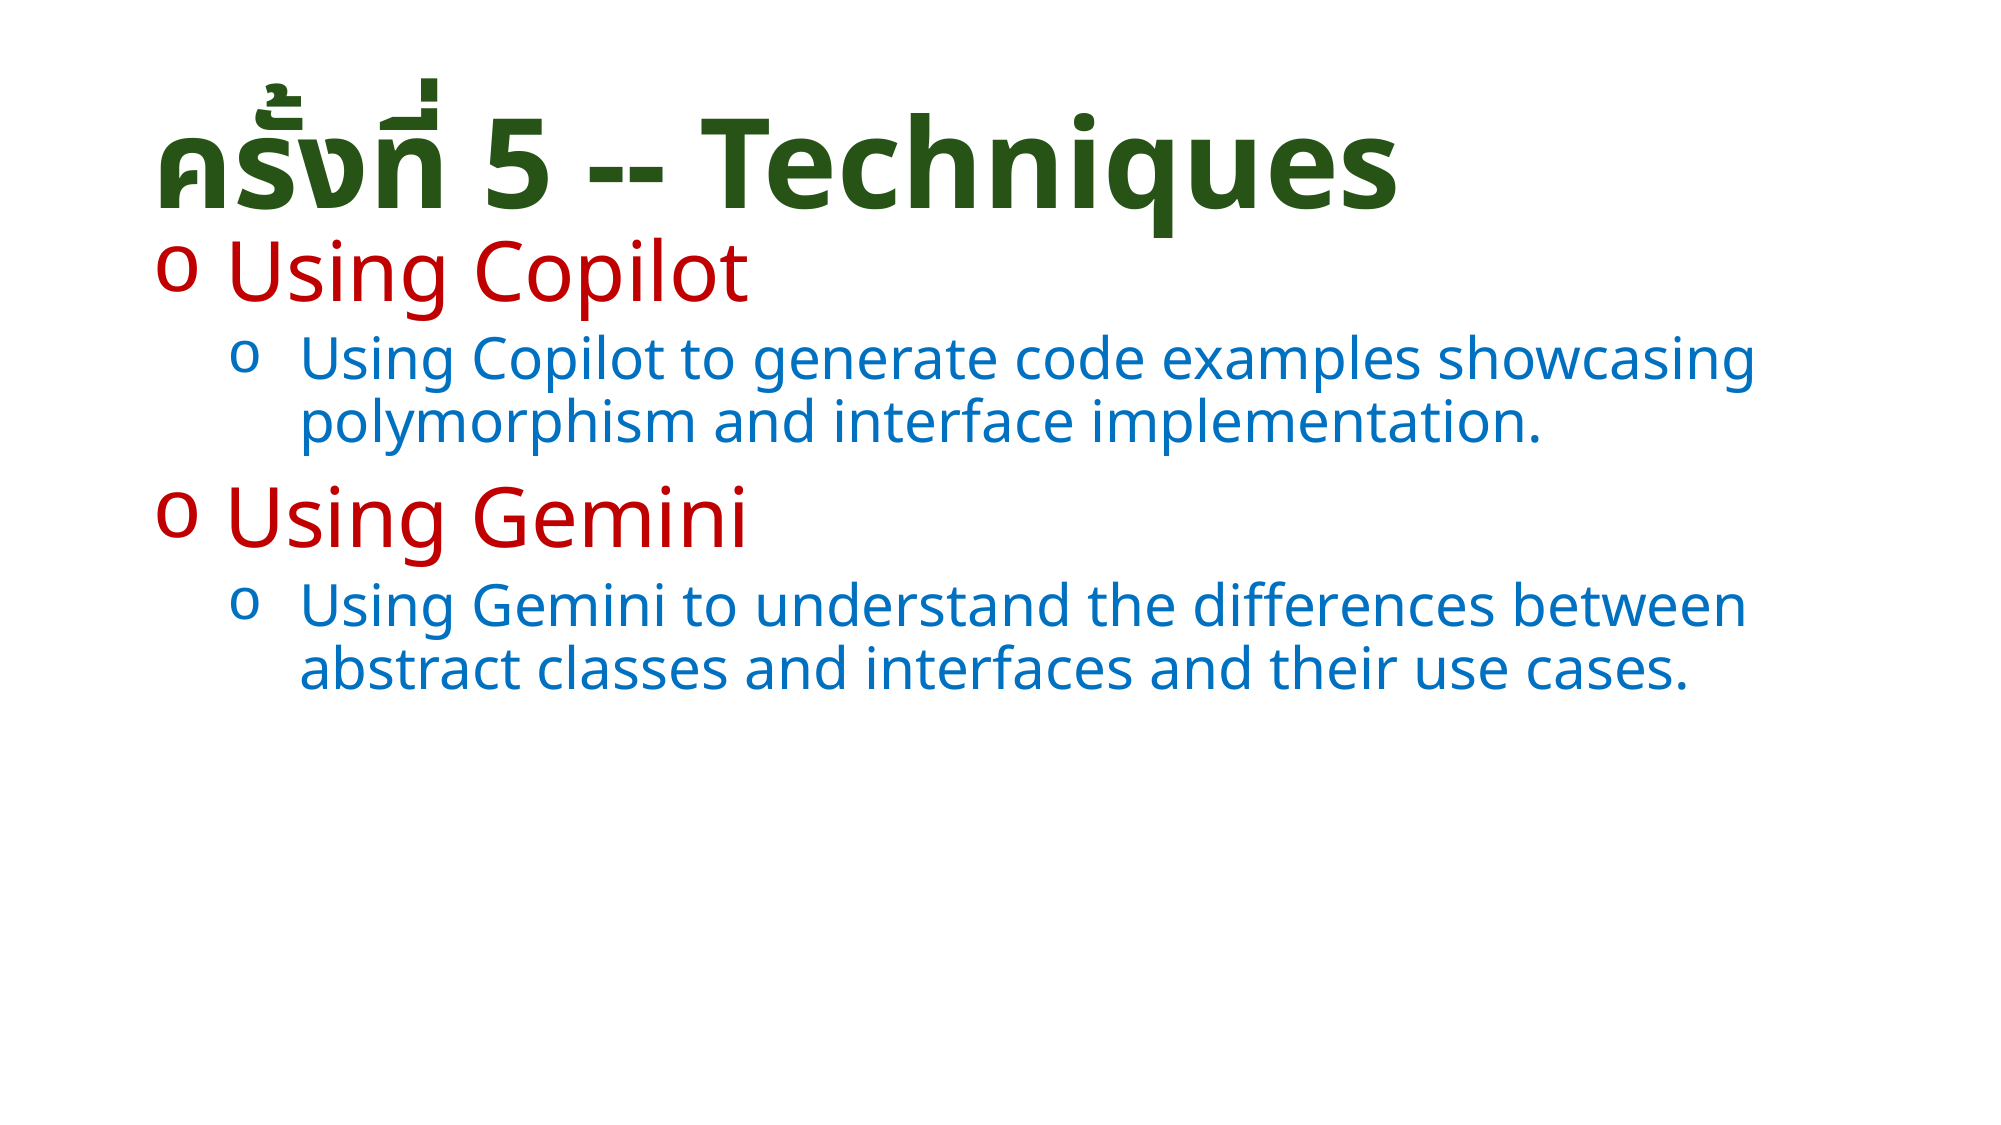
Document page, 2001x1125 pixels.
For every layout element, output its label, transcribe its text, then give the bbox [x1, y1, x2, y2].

list Using Copilot Using Copilot to generate code examples showcasing polymorphism and interface implementation. Using Gemini Using Gemini to understand the differences between abstract classes and interfaces and their use cases. [137, 221, 1863, 1078]
title ครั้งที่ 5 -- Techniques [137, 59, 1863, 221]
